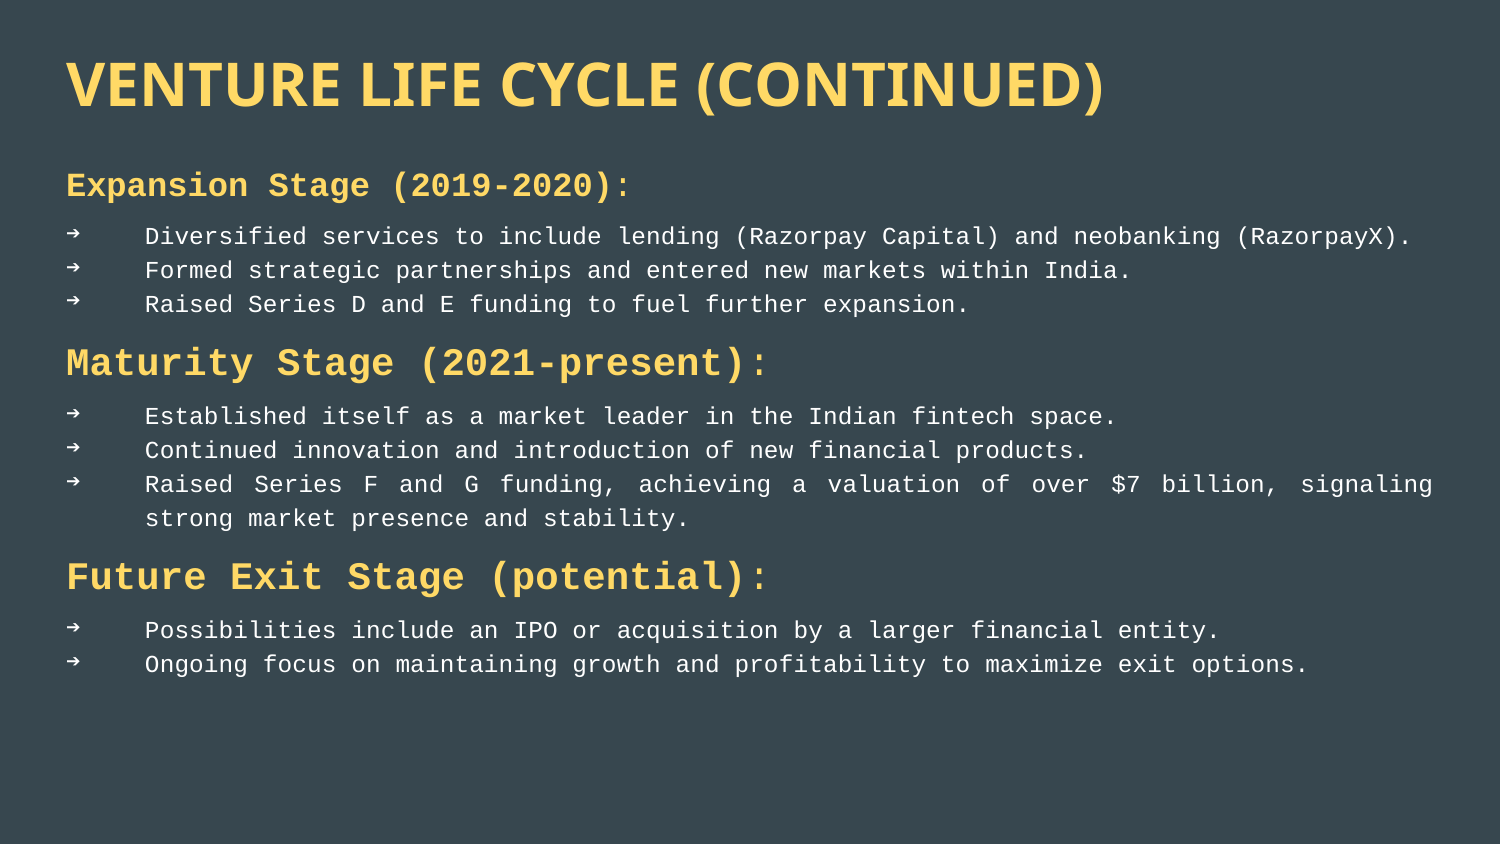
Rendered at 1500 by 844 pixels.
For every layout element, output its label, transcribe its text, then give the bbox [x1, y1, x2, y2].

title VENTURE LIFE CYCLE (CONTINUED) [51, 31, 1449, 126]
list Expansion Stage (2019-2020): Diversified services to include lending (Razorpay Capital) and neobanking (RazorpayX). Formed strategic partnerships and entered new markets within India. Raised Series D and E funding to fuel further expansion. Maturity Stage (2021-present): Established itself as a market leader in the Indian fintech space. Continued innovation and introduction of new financial products. Raised Series F and G funding, achieving a valuation of over $7 billion, signaling strong market presence and stability. Future Exit Stage (potential): Possibilities include an IPO or acquisition by a larger financial entity. Ongoing focus on maintaining growth and profitability to maximize exit options. [51, 141, 1449, 703]
